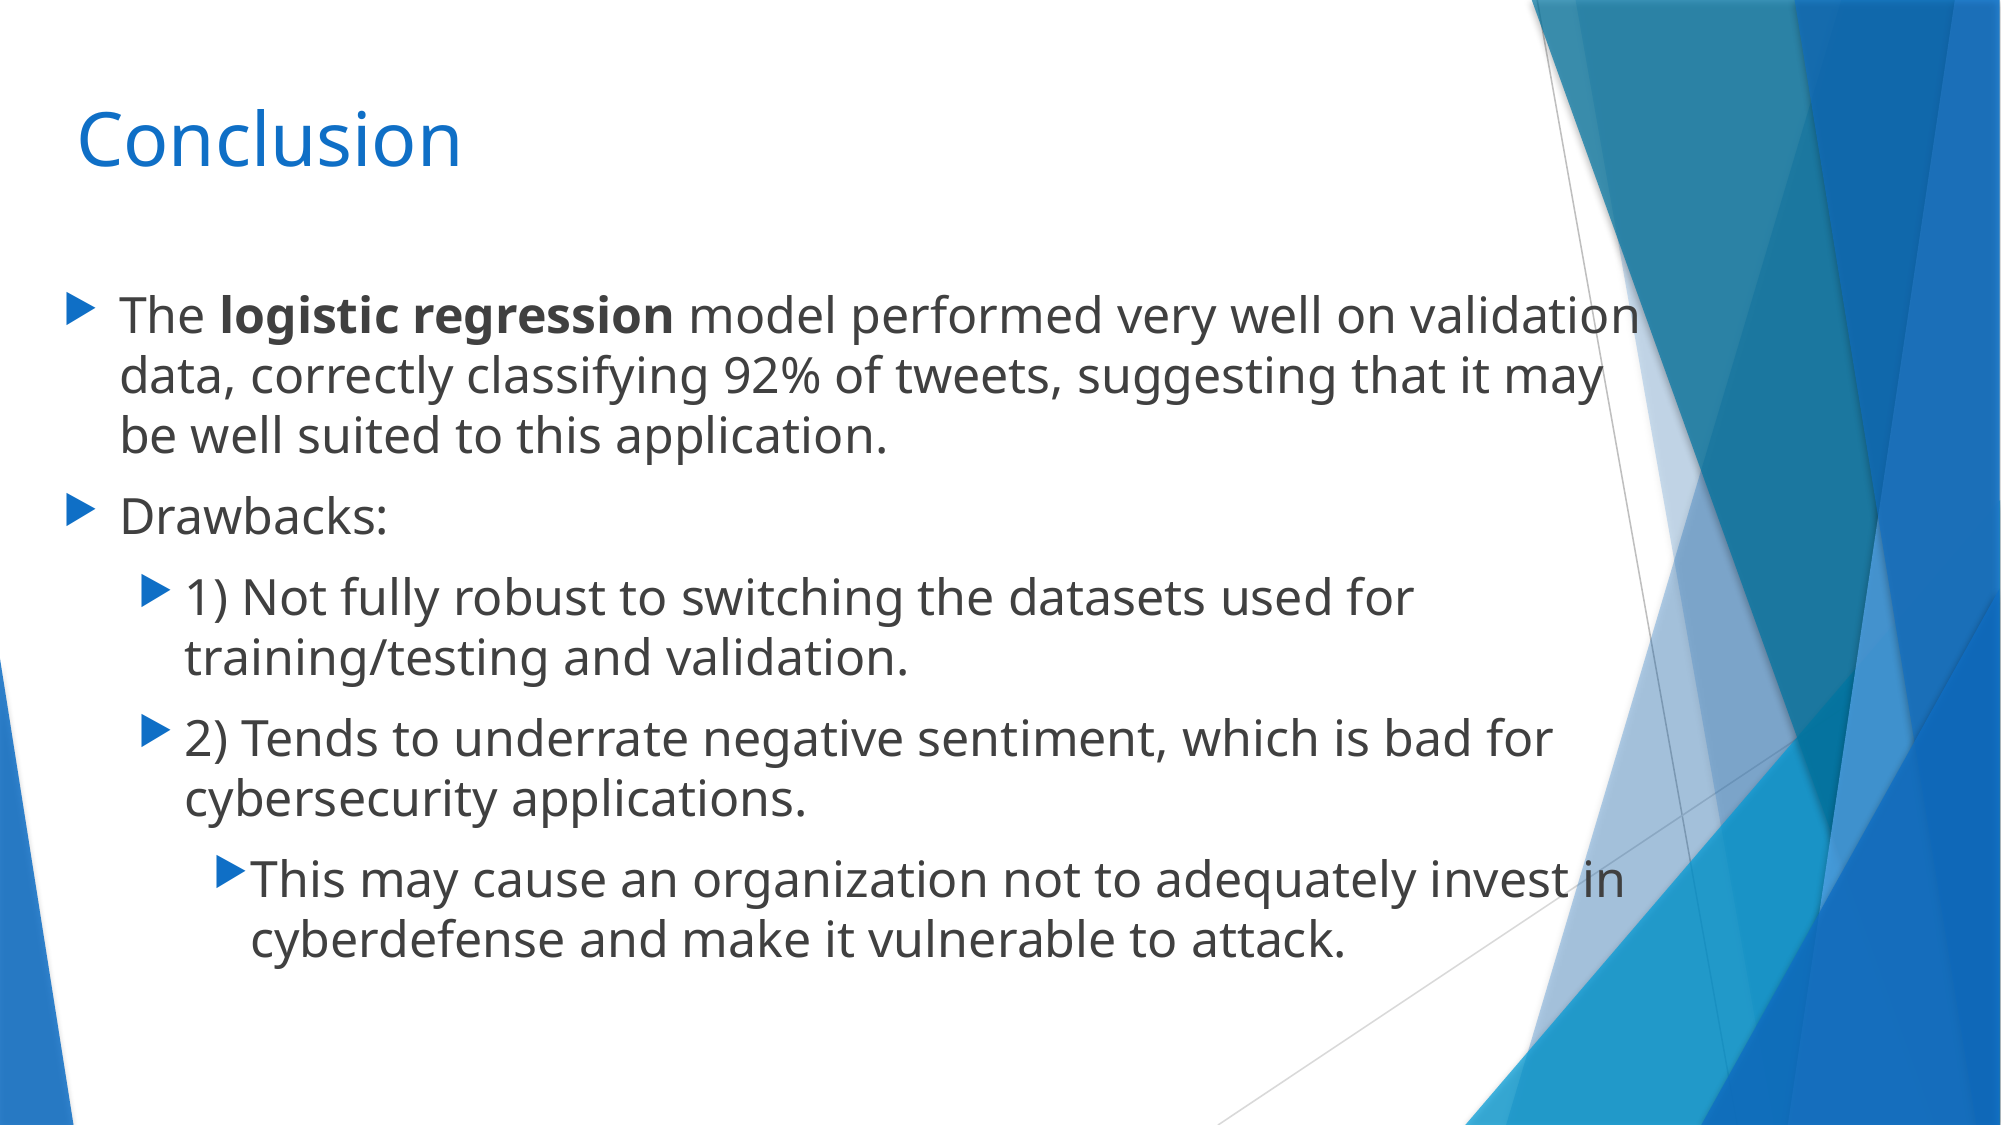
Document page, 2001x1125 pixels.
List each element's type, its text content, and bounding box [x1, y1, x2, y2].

list The logistic regression model performed very well on validation data, correctly classifying 92% of tweets, suggesting that it may be well suited to this application. Drawbacks: 1) Not fully robust to switching the datasets used for training/testing and validation. 2) Tends to underrate negative sentiment, which is bad for cybersecurity applications. This may cause an organization not to adequately invest in cyberdefense and make it vulnerable to attack. [47, 276, 1685, 717]
title Conclusion [61, 84, 1472, 276]
